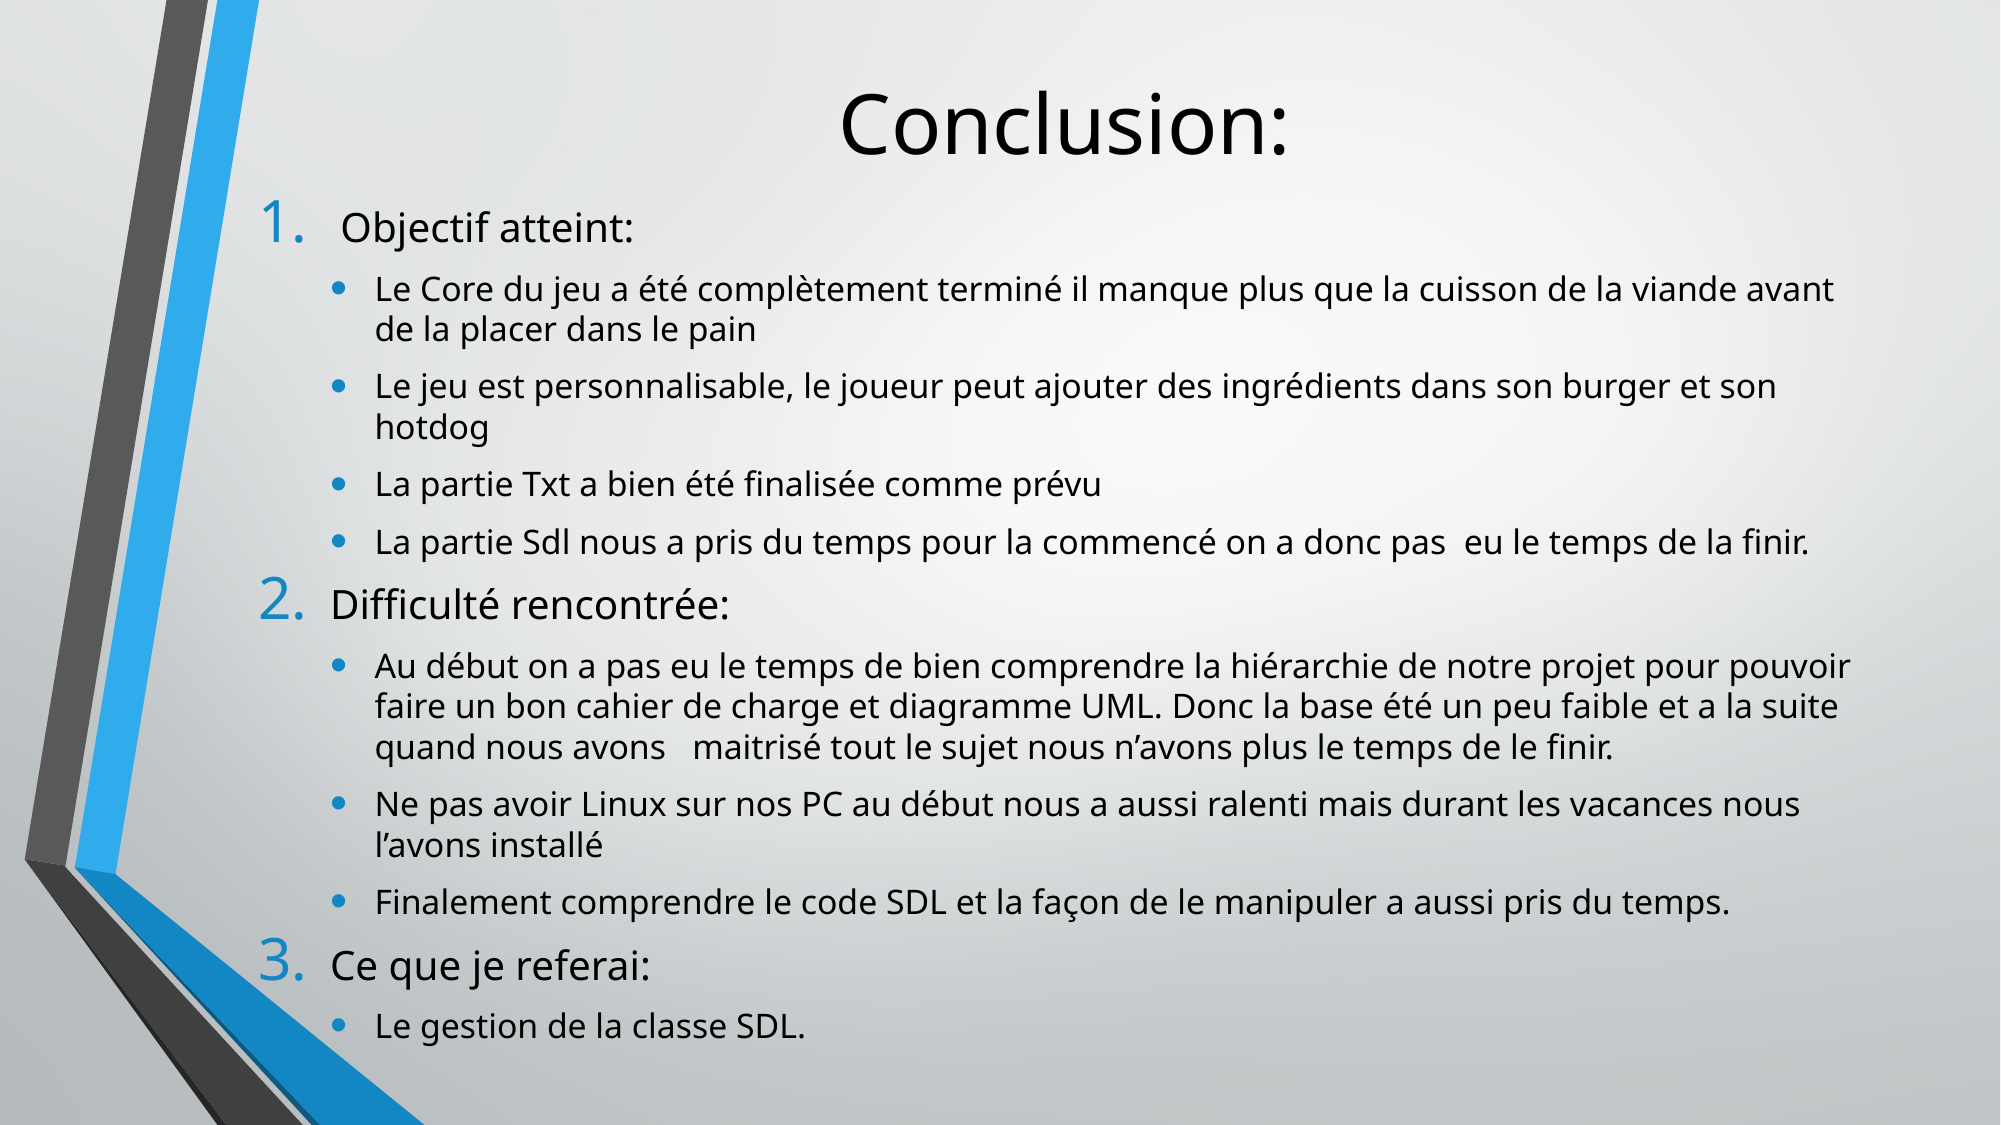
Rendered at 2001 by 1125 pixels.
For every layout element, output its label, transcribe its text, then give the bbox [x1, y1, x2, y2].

title Conclusion: [243, 48, 1887, 193]
list Objectif atteint: Le Core du jeu a été complètement terminé il manque plus que la cuisson de la viande avant de la placer dans le pain Le jeu est personnalisable, le joueur peut ajouter des ingrédients dans son burger et son hotdog La partie Txt a bien été finalisée comme prévu La partie Sdl nous a pris du temps pour la commencé on a donc pas eu le temps de la finir. Difficulté rencontrée: Au début on a pas eu le temps de bien comprendre la hiérarchie de notre projet pour pouvoir faire un bon cahier de charge et diagramme UML. Donc la base été un peu faible et a la suite quand nous avons maitrisé tout le sujet nous n’avons plus le temps de le finir. Ne pas avoir Linux sur nos PC au début nous a aussi ralenti mais durant les vacances nous l’avons installé Finalement comprendre le code SDL et la façon de le manipuler a aussi pris du temps. Ce que je referai: Le gestion de la classe SDL. [243, 193, 1887, 1055]
